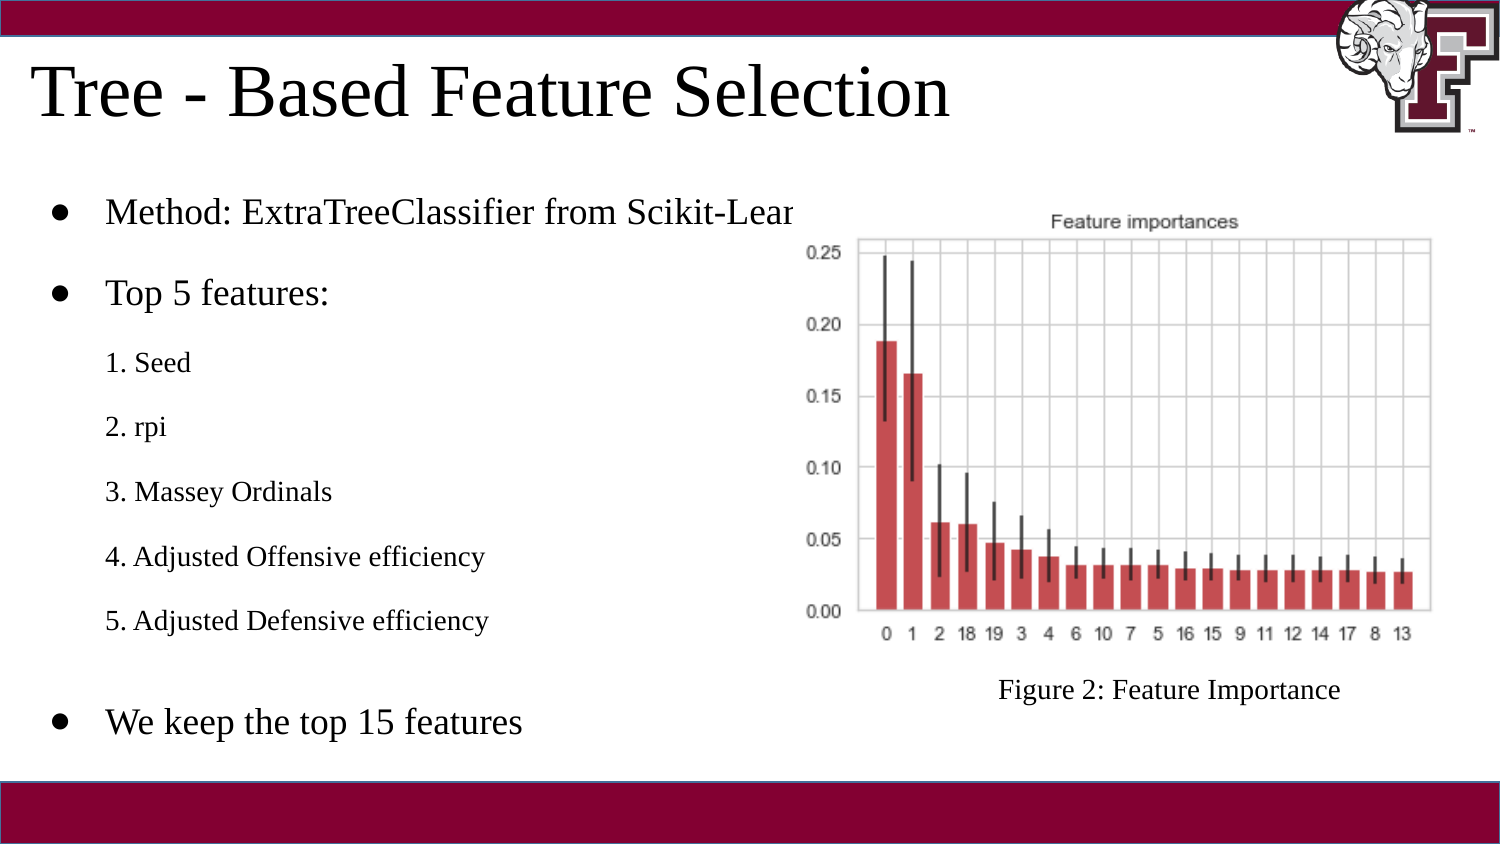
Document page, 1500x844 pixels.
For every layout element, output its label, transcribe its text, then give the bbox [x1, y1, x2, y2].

picture [1335, 0, 1500, 133]
title Tree - Based Feature Selection [15, 36, 1309, 132]
list Method: ExtraTreeClassifier from Scikit-Learn Top 5 features: 1. Seed 2. rpi 3. Massey Ordinals 4. Adjusted Offensive efficiency 5. Adjusted Defensive efficiency We keep the top 15 features [15, 132, 1309, 783]
picture [793, 203, 1442, 656]
text_box Figure 2: Feature Importance [908, 664, 1442, 705]
